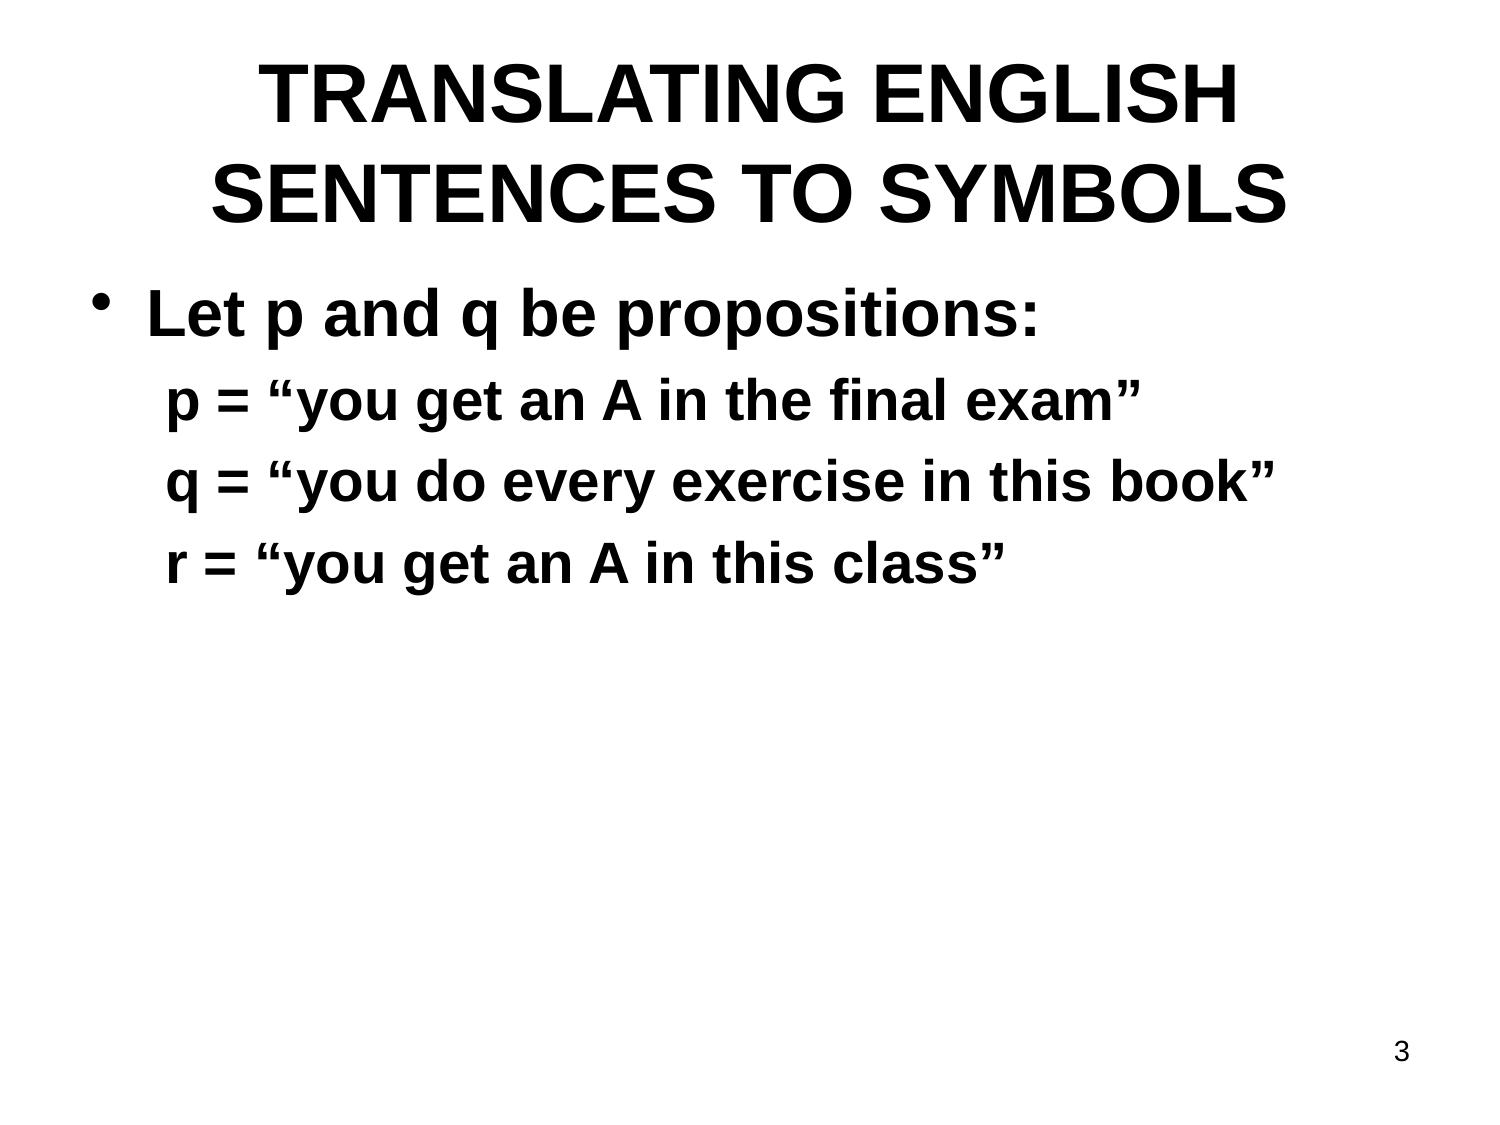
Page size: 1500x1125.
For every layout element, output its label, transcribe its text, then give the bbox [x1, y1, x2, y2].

slide_number 3 [1074, 1024, 1425, 1103]
title TRANSLATING ENGLISH SENTENCES TO SYMBOLS [75, 45, 1425, 233]
list Let p and q be propositions: p = “you get an A in the final exam” q = “you do every exercise in this book” r = “you get an A in this class” [75, 262, 1425, 1005]
